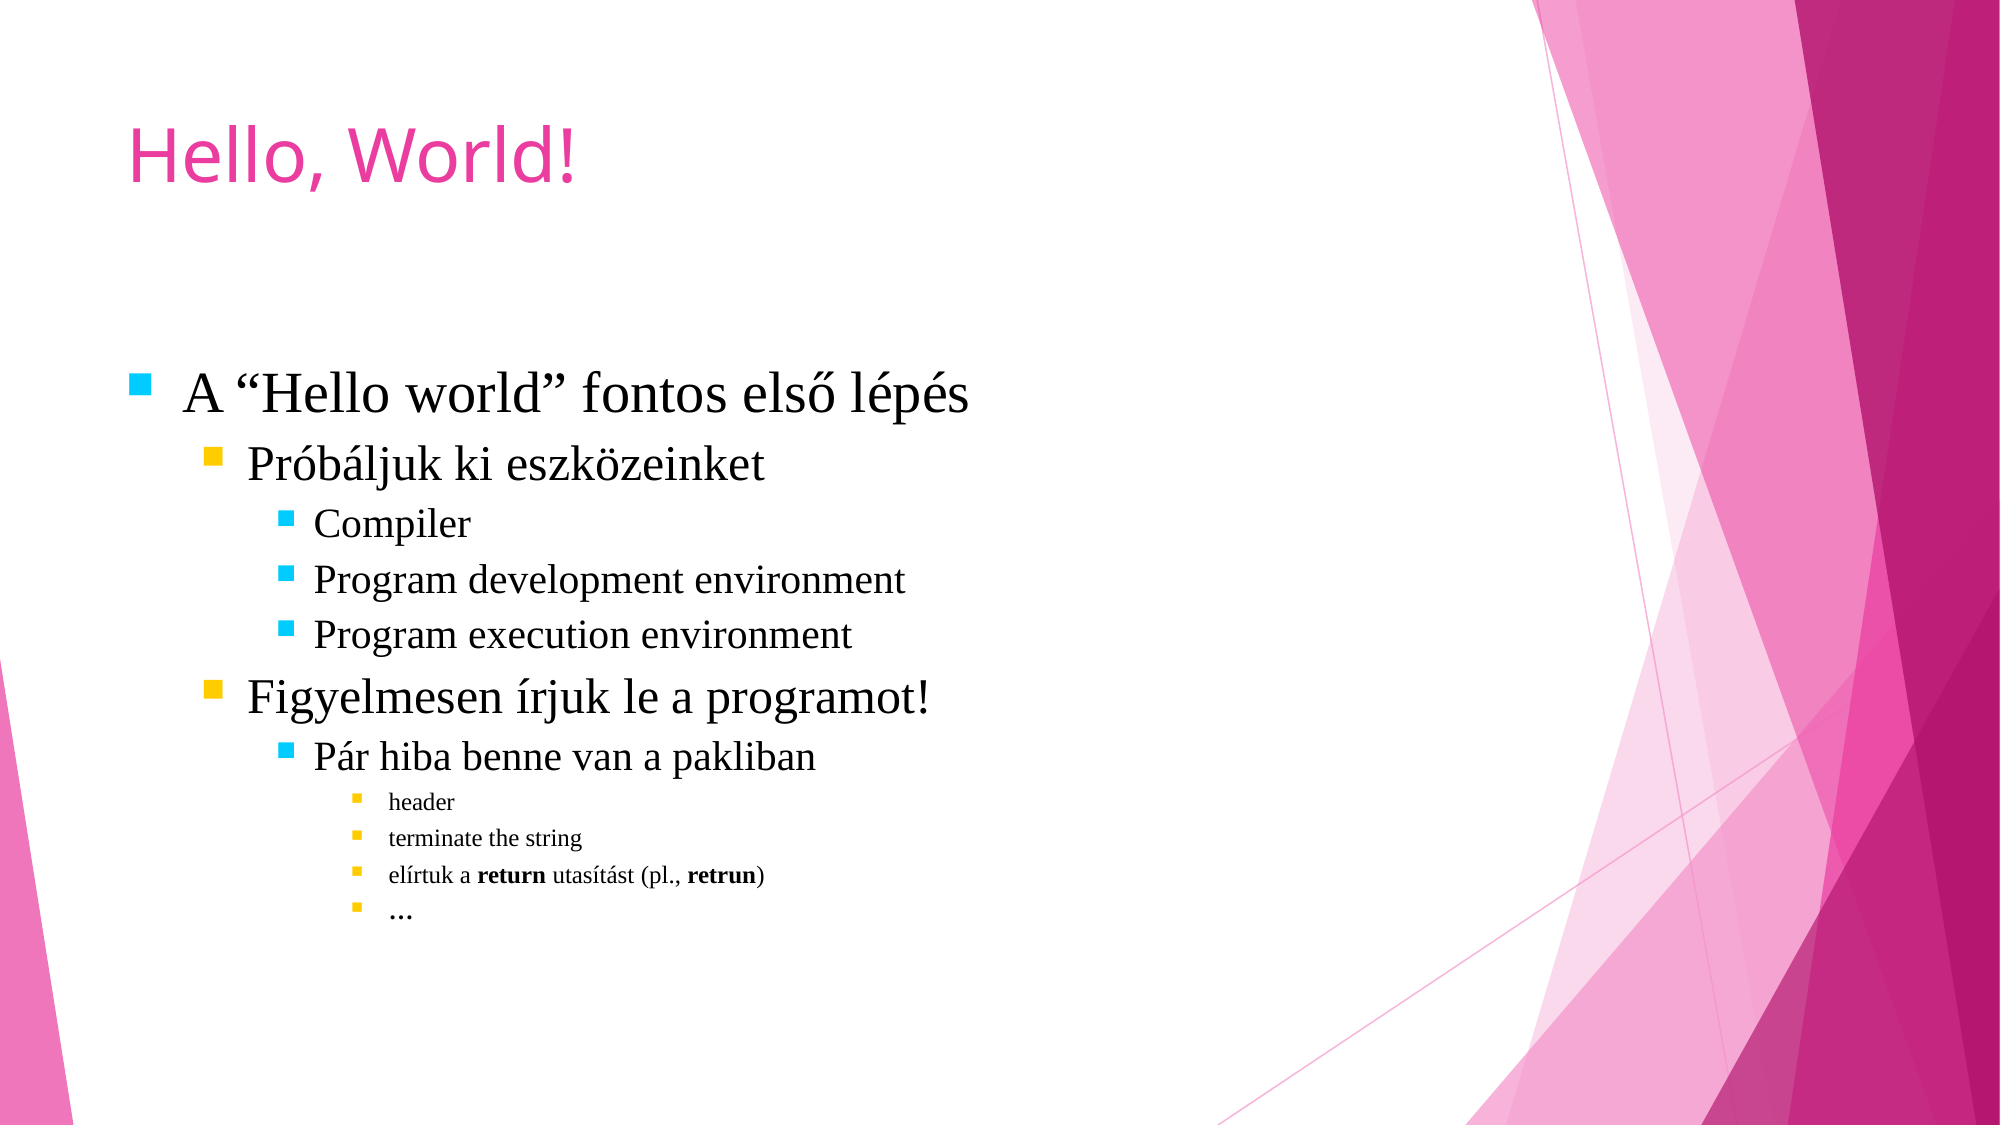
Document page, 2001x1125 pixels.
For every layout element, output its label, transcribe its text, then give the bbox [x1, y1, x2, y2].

title Hello, World! [111, 99, 1522, 317]
list A “Hello world” fontos első lépés Próbáljuk ki eszközeinket Compiler Program development environment Program execution environment Figyelmesen írjuk le a programot! Pár hiba benne van a pakliban header terminate the string elírtuk a return utasítást (pl., retrun) … [111, 354, 1522, 1085]
